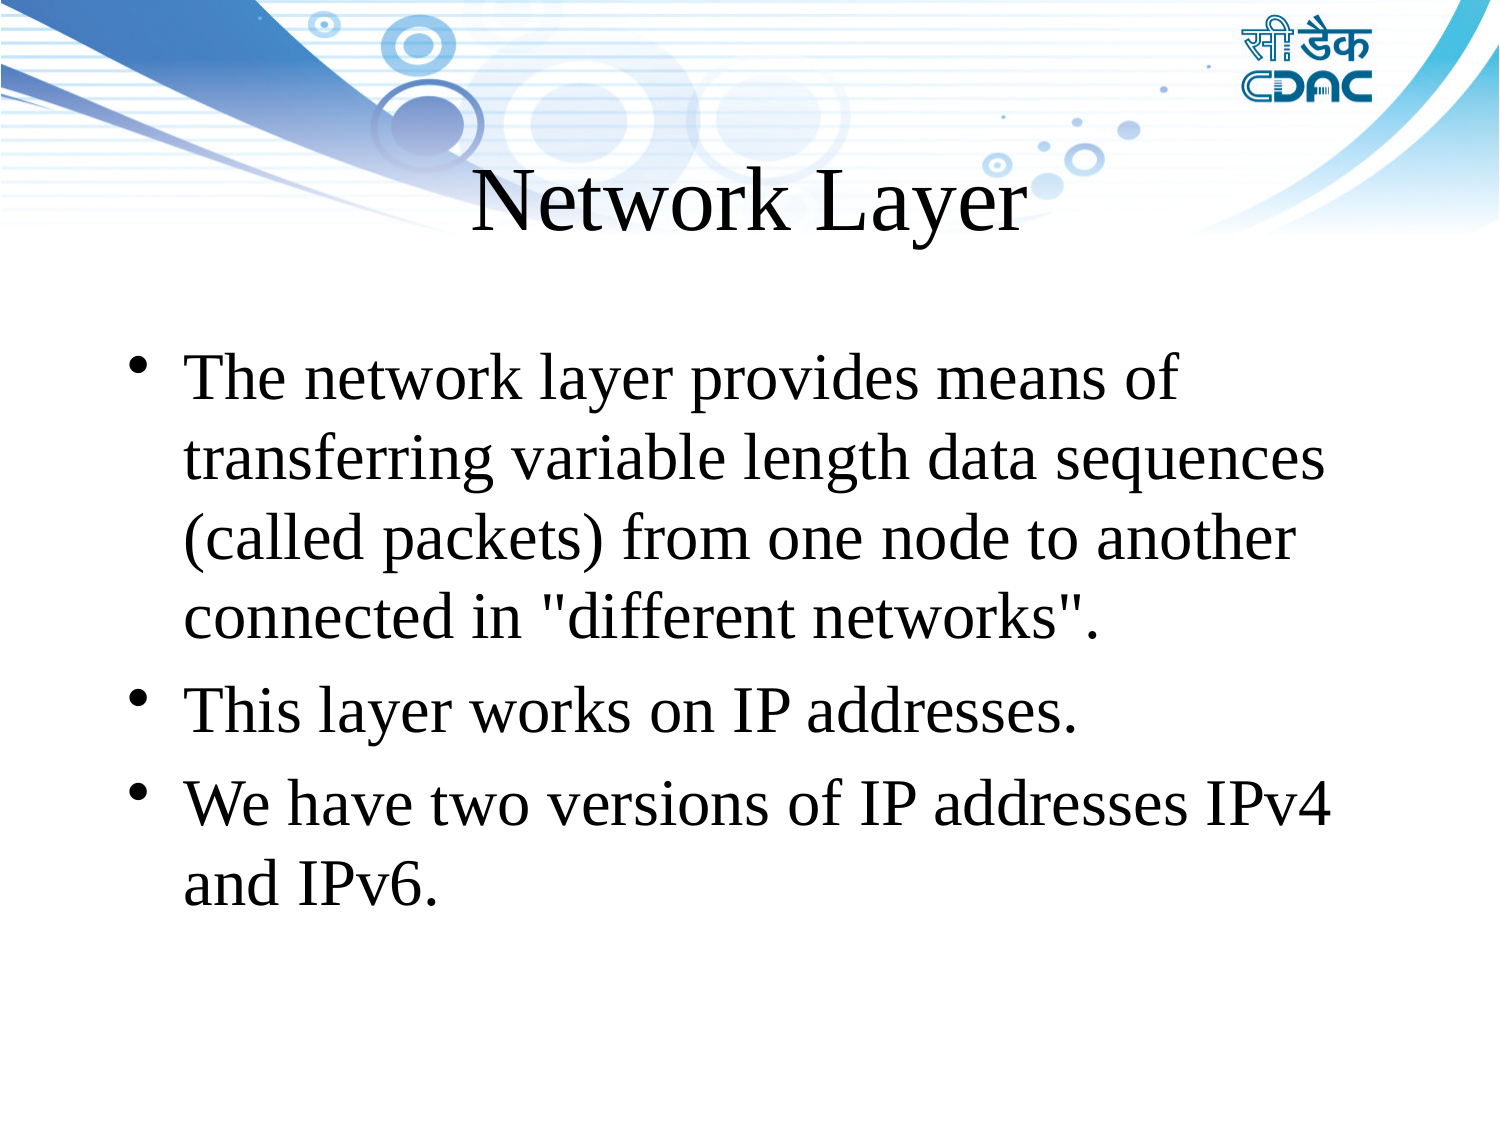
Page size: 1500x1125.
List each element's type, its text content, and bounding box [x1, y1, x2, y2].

picture [1, 0, 1499, 335]
list The network layer provides means of transferring variable length data sequences (called packets) from one node to another connected in "different networks". This layer works on IP addresses. We have two versions of IP addresses IPv4 and IPv6. [112, 324, 1388, 1000]
title Network Layer [112, 99, 1388, 288]
